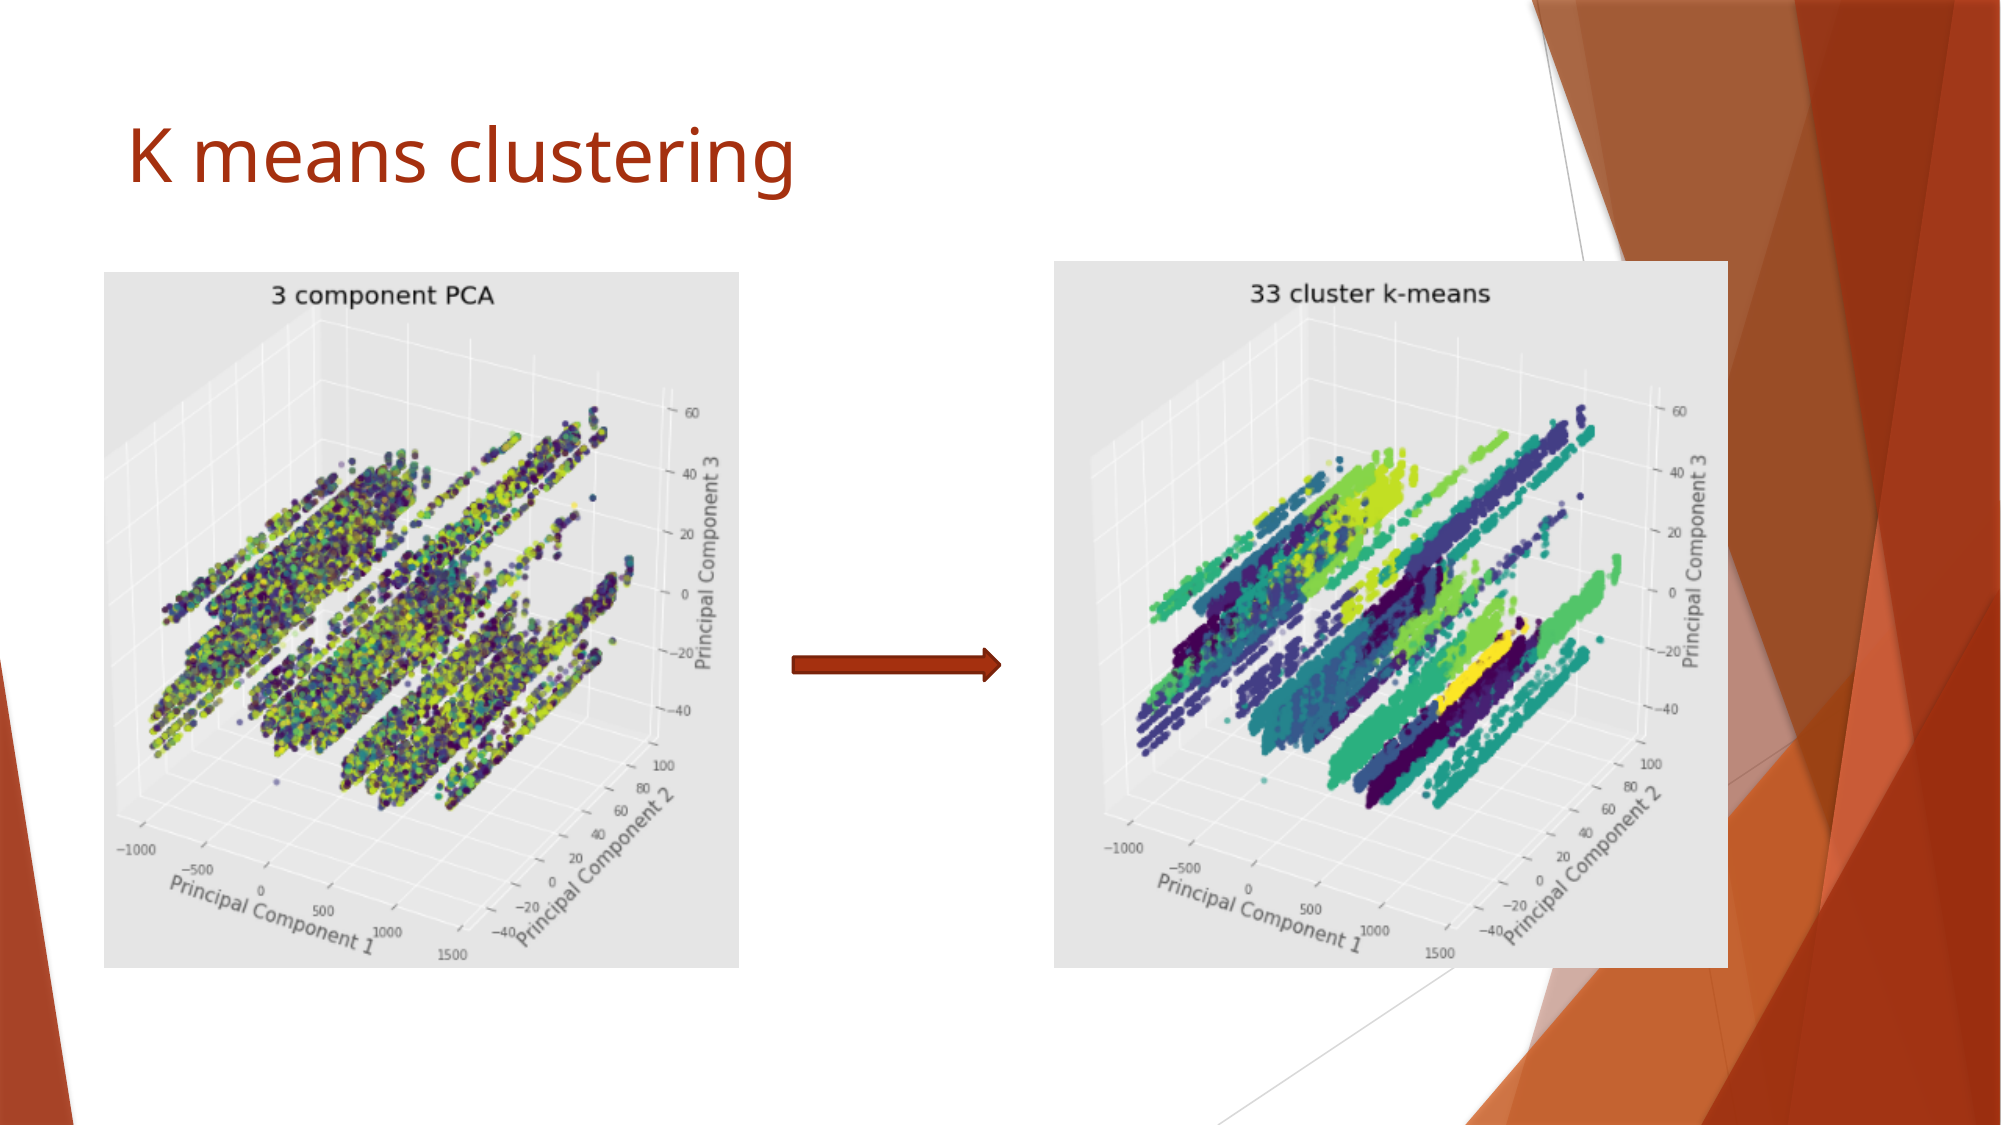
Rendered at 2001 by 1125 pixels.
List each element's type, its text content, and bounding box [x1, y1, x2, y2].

picture [1053, 261, 1729, 969]
picture [103, 271, 740, 969]
text_box [791, 647, 1002, 683]
title K means clustering [111, 99, 1522, 317]
